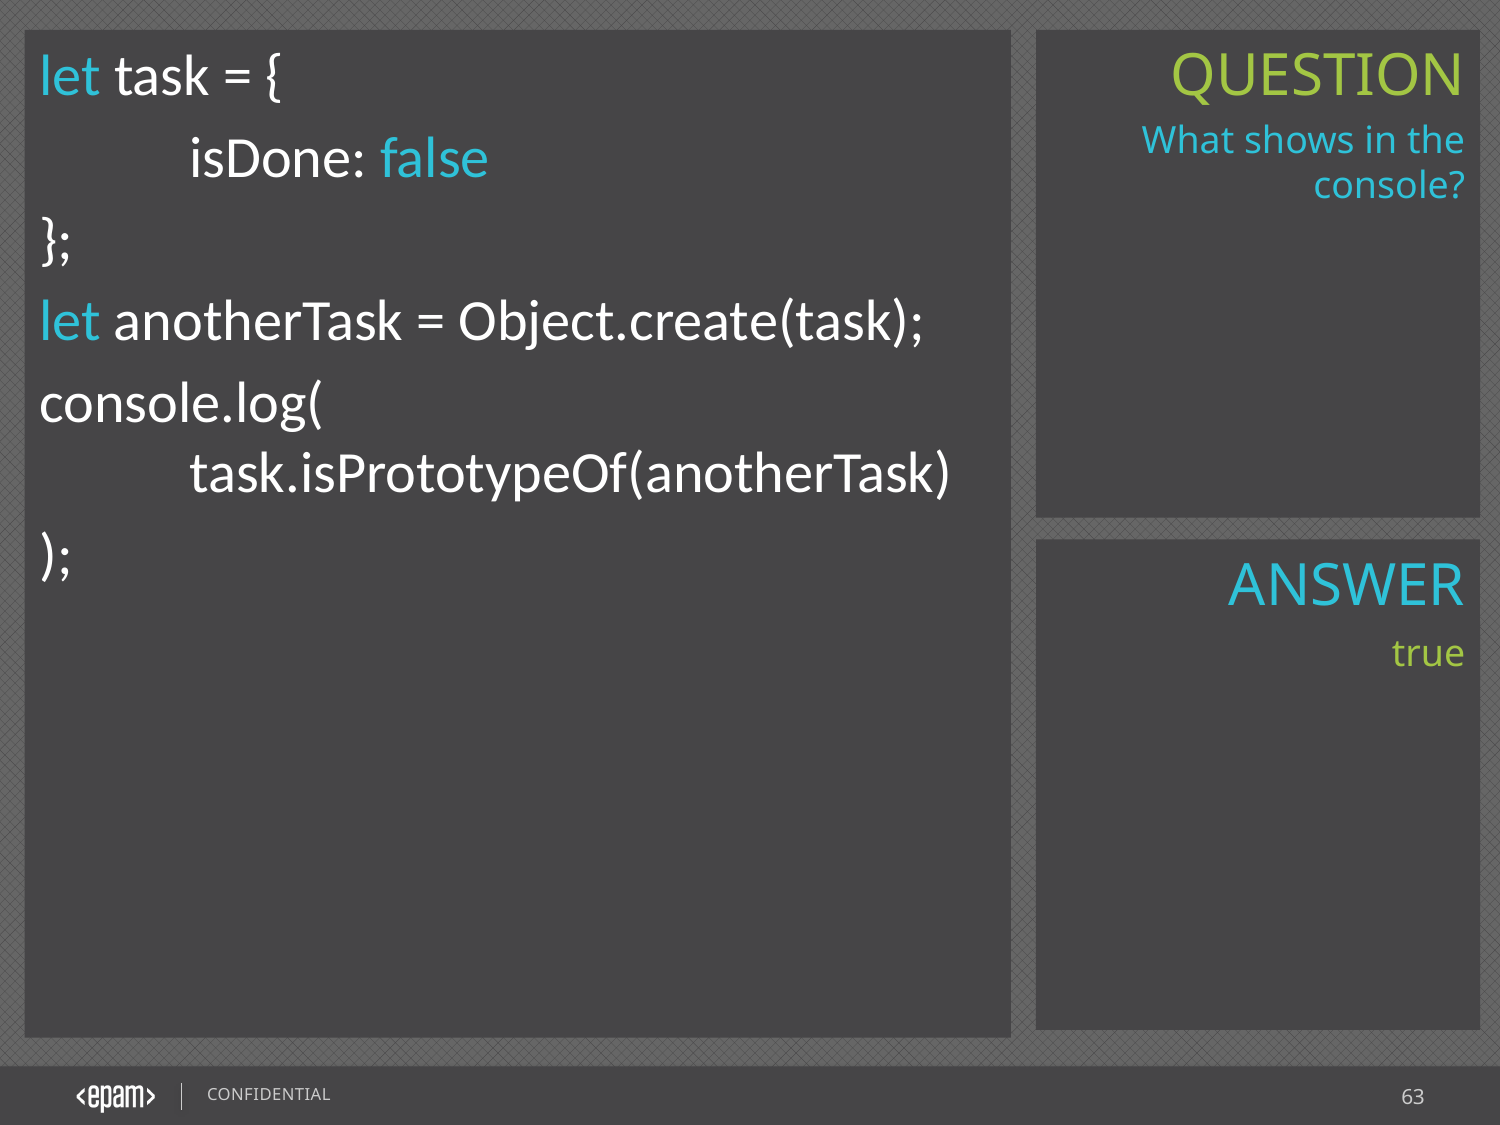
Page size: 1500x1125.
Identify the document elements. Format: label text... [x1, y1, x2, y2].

picture [76, 1085, 155, 1113]
list let task = { isDone: false }; let anotherTask = Object.create(task); console.log( task.isPrototypeOf(anotherTask) ); [24, 29, 1011, 1038]
list true [1035, 621, 1481, 1030]
list What shows in the console? [1035, 108, 1481, 518]
